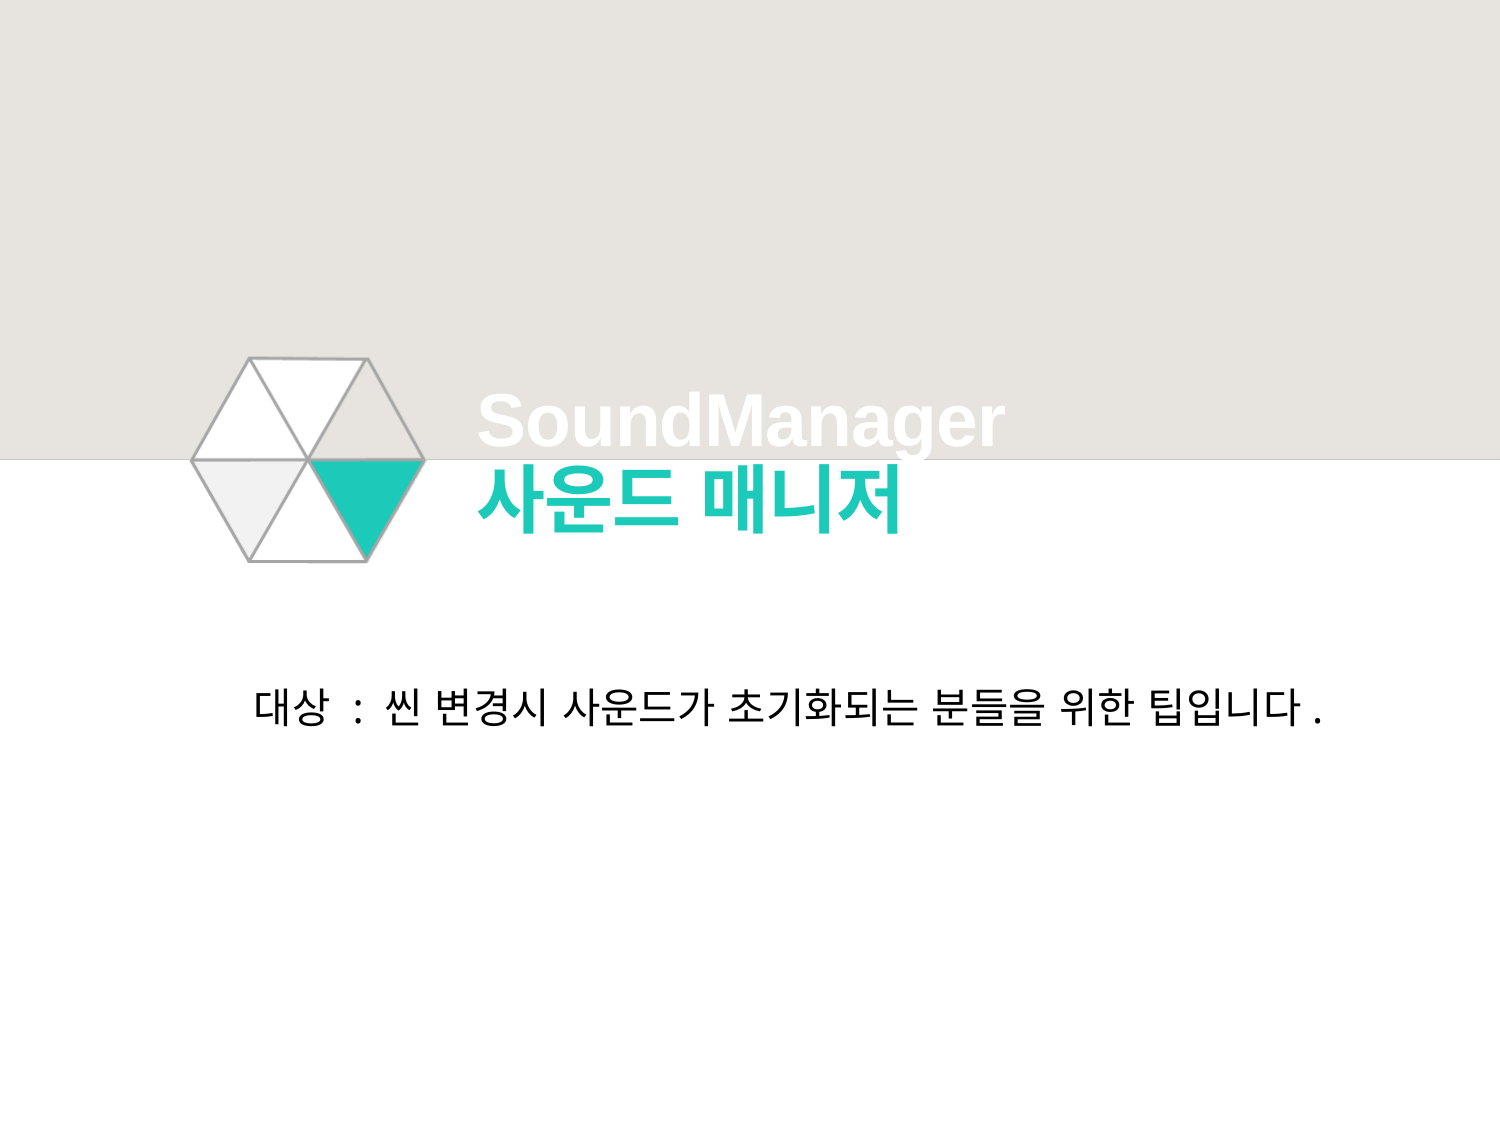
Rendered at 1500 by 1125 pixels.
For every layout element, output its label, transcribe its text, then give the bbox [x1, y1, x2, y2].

text_box 대상 : 씬 변경시 사운드가 초기화되는 분들을 위한 팁입니다. [239, 674, 1339, 740]
text_box SoundManager 사운드 매니저 [462, 377, 1414, 548]
picture [0, 0, 1500, 564]
text_box [231, 396, 387, 524]
